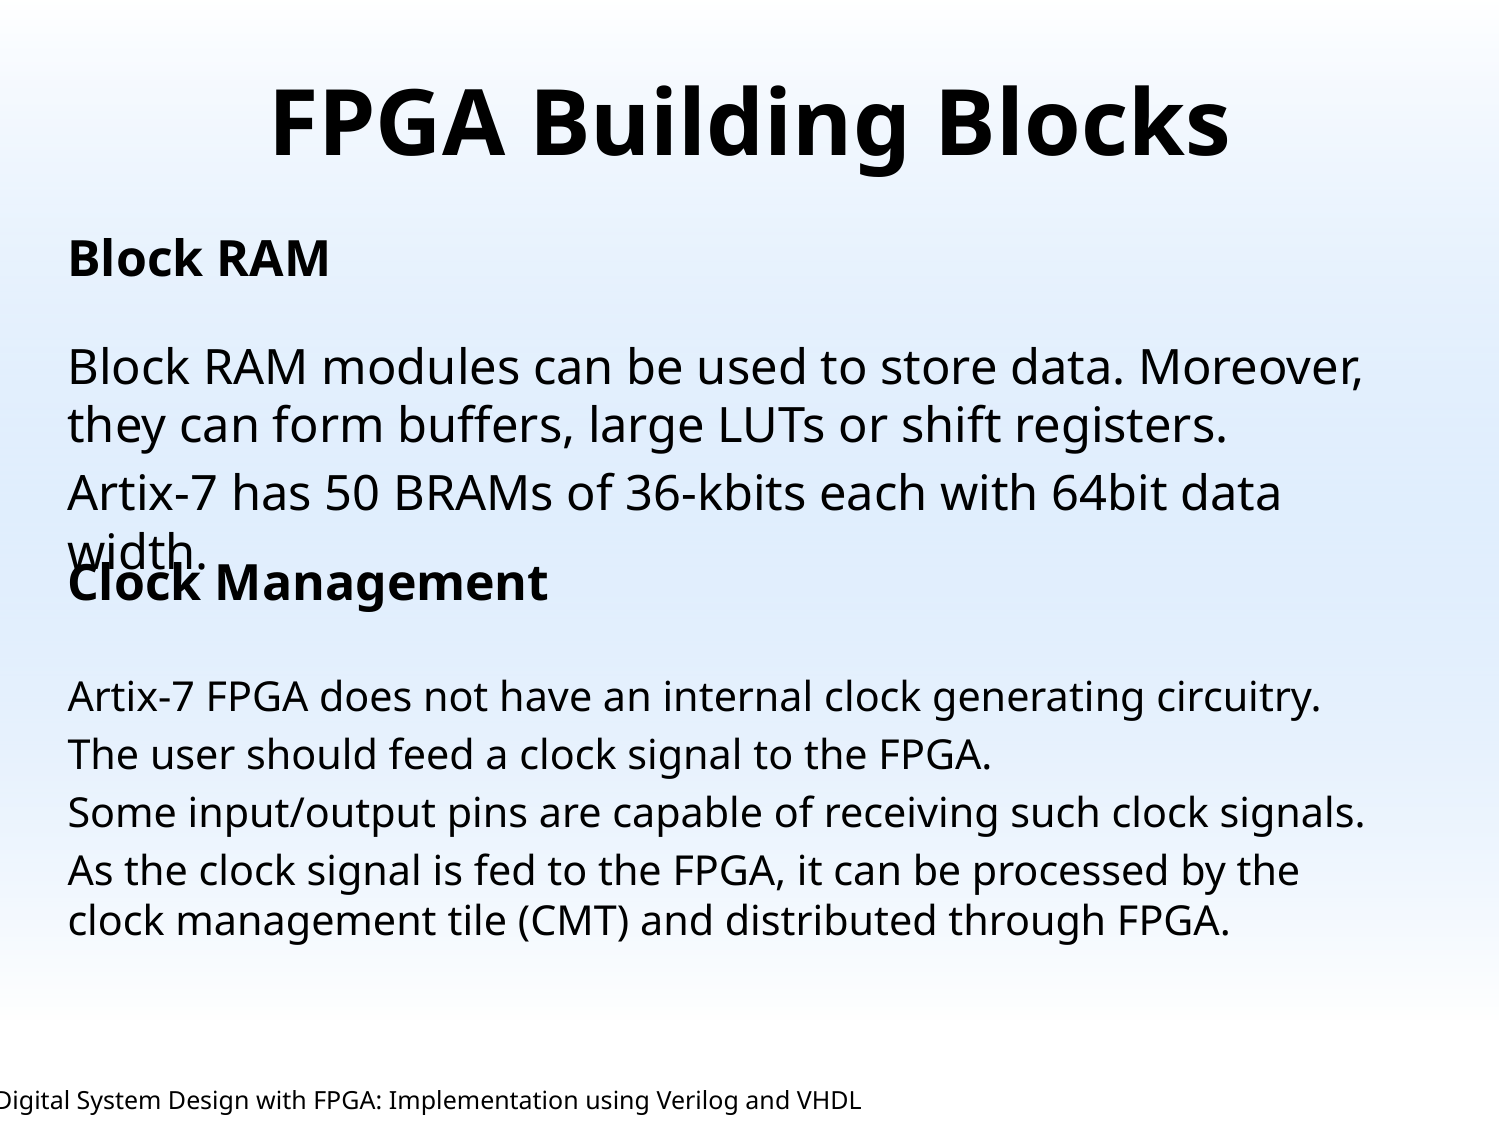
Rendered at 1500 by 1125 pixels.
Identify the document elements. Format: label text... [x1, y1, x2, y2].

text_box Block RAM [52, 219, 1261, 294]
text_box Artix-7 FPGA does not have an internal clock generating circuitry. The user should feed a clock signal to the FPGA. Some input/output pins are capable of receiving such clock signals. As the clock signal is fed to the FPGA, it can be processed by the clock management tile (CMT) and distributed through FPGA. [52, 663, 1391, 1048]
title FPGA Building Blocks [0, 24, 1500, 213]
text_box Clock Management [52, 542, 1261, 618]
text_box Block RAM modules can be used to store data. Moreover, they can form buffers, large LUTs or shift registers. Artix-7 has 50 BRAMs of 36-kbits each with 64bit data width. [52, 328, 1391, 604]
